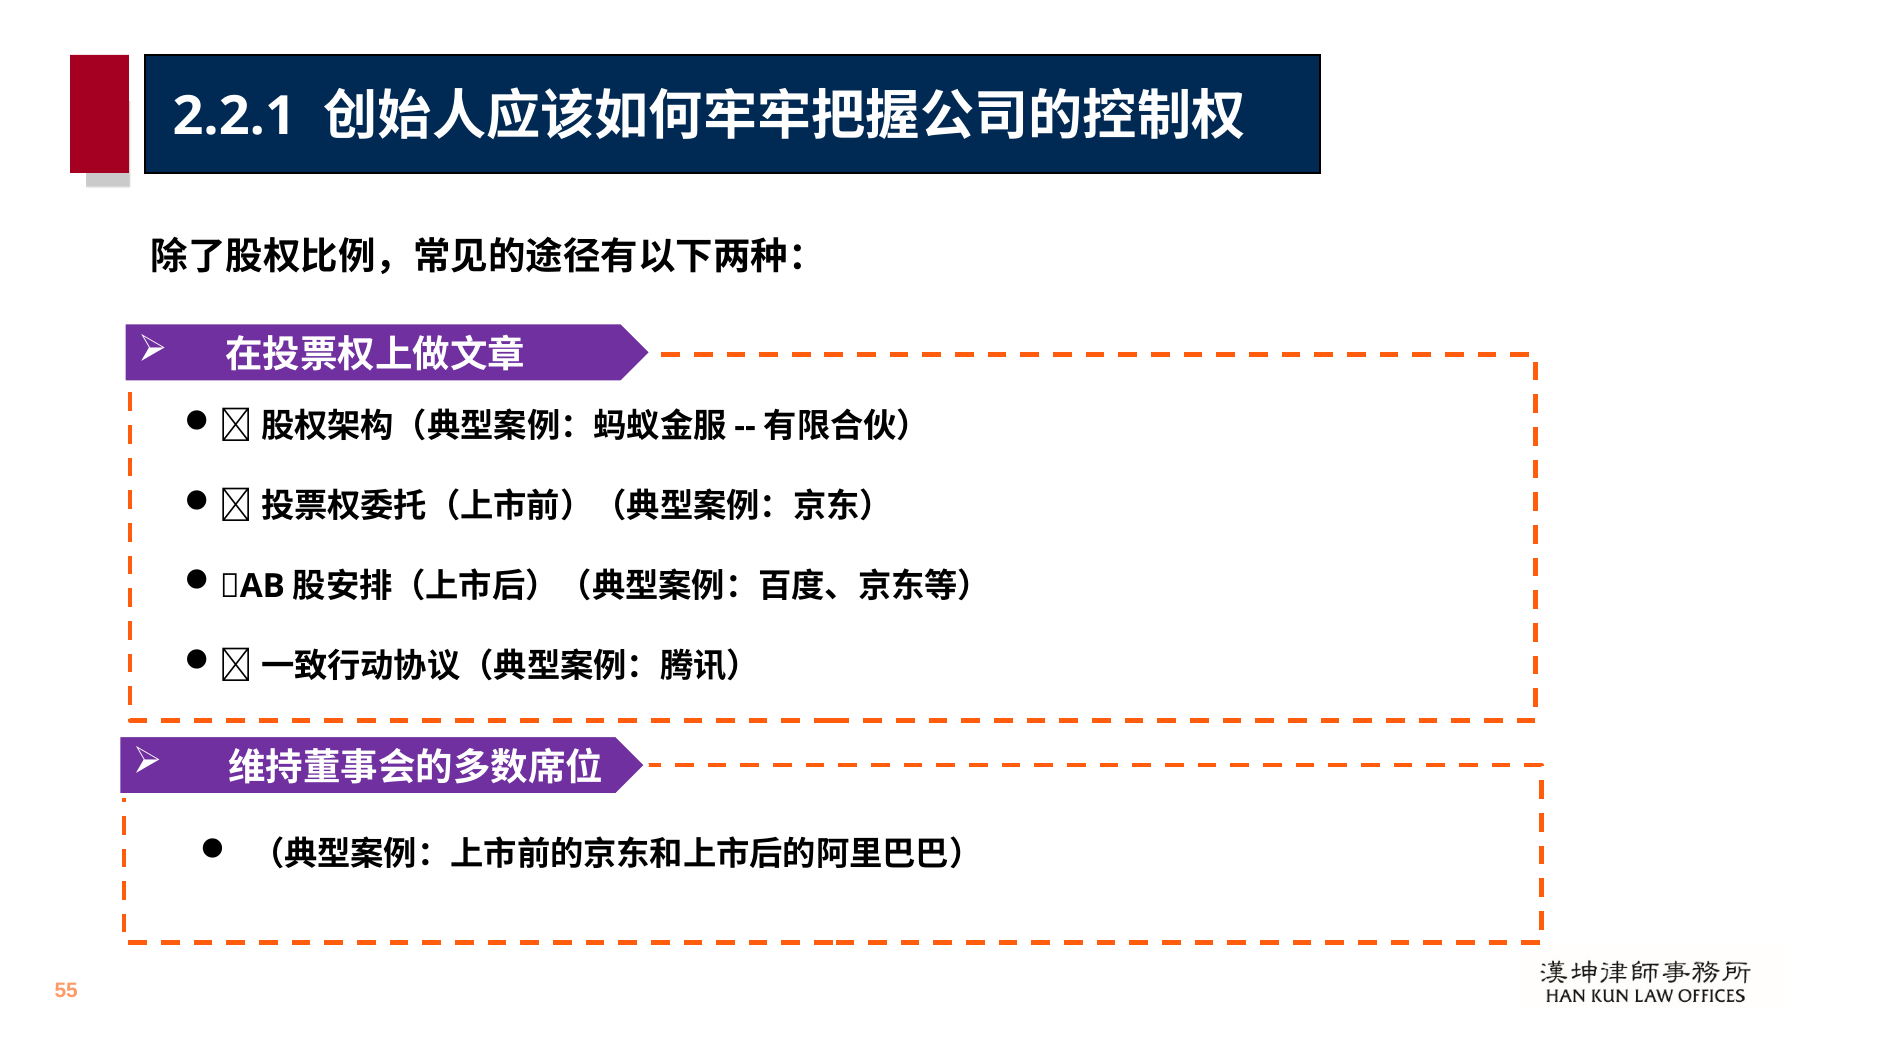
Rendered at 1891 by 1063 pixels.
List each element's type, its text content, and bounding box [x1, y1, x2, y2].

title 2.2.1 创始人应该如何牢牢把握公司的控制权 [157, 56, 1308, 169]
text_box 除了股权比例，常见的途径有以下两种： [135, 224, 841, 285]
text_box 维持董事会的多数席位 [116, 732, 649, 798]
text_box [129, 354, 1536, 721]
text_box （典型案例：上市前的京东和上市后的阿里巴巴） [185, 825, 998, 880]
text_box 在投票权上做文章 [121, 319, 655, 385]
picture [1520, 943, 1785, 1009]
text_box [124, 765, 1542, 943]
